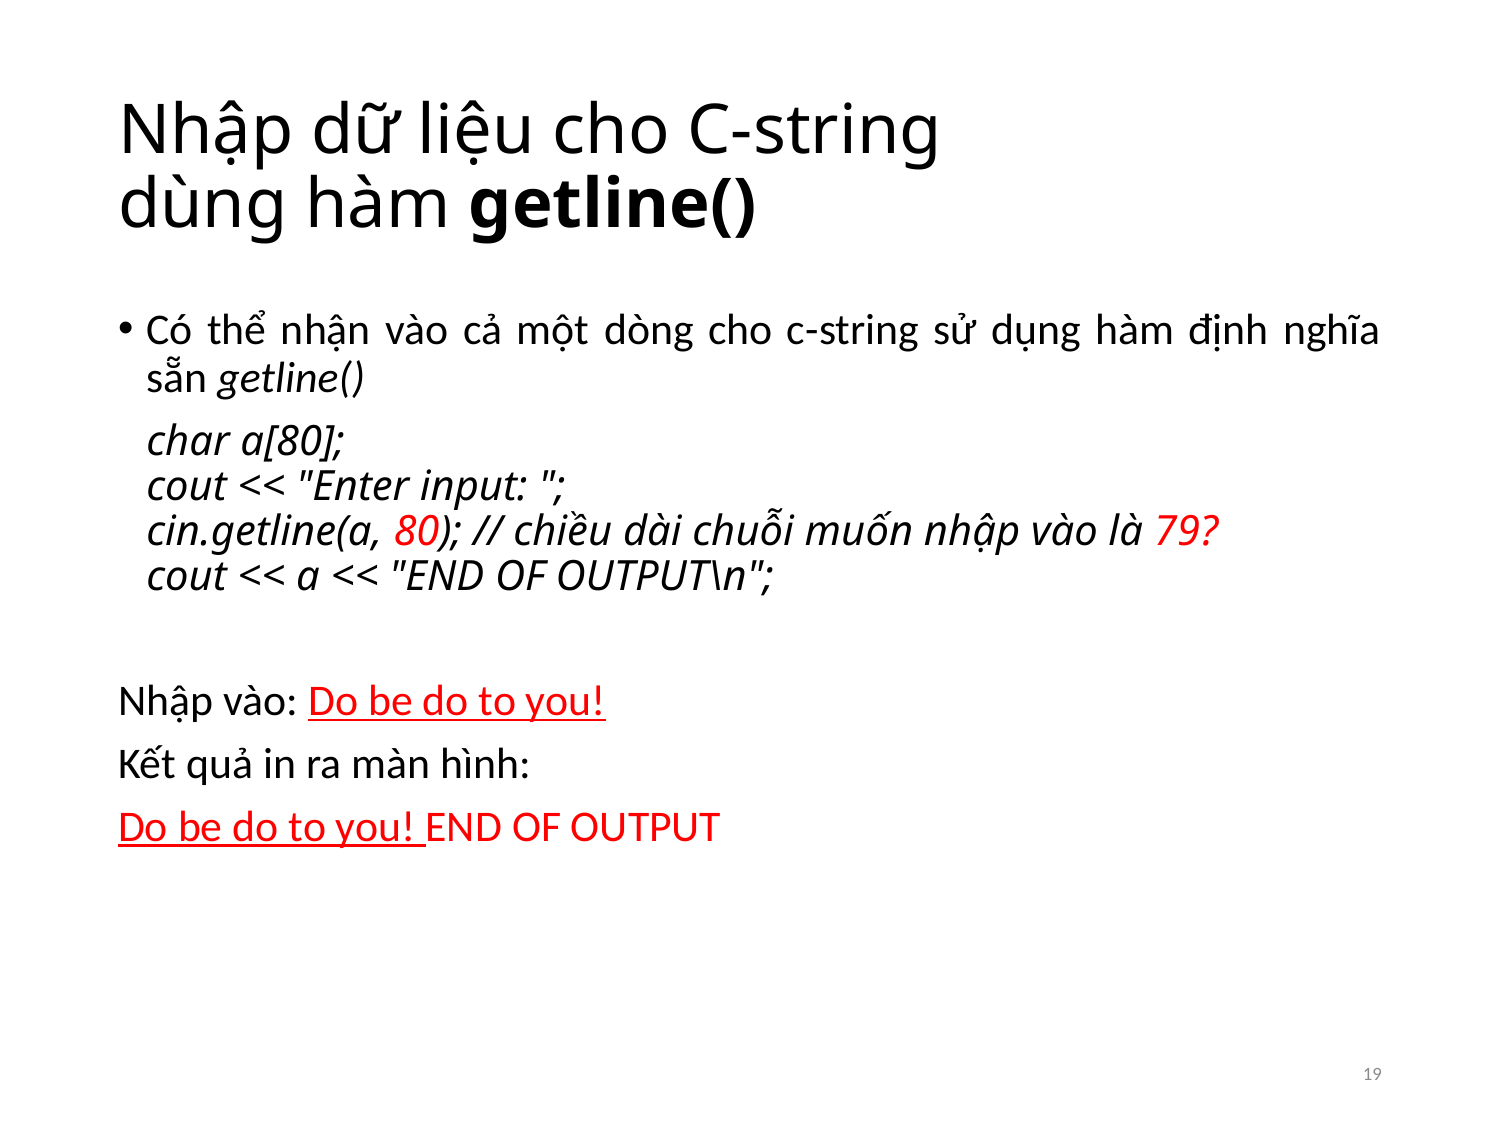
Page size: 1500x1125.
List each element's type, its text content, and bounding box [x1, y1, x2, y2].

slide_number 19 [1059, 1042, 1397, 1103]
list Có thể nhận vào cả một dòng cho c-string sử dụng hàm định nghĩa sẵn getline() char a[80]; cout << "Enter input: "; cin.getline(a, 80); // chiều dài chuỗi muốn nhập vào là 79? cout << a << "END OF OUTPUT\n"; Nhập vào: Do be do to you! Kết quả in ra màn hình: Do be do to you! END OF OUTPUT [103, 299, 1397, 1014]
title Nhập dữ liệu cho C-string dùng hàm getline() [103, 59, 1397, 278]
